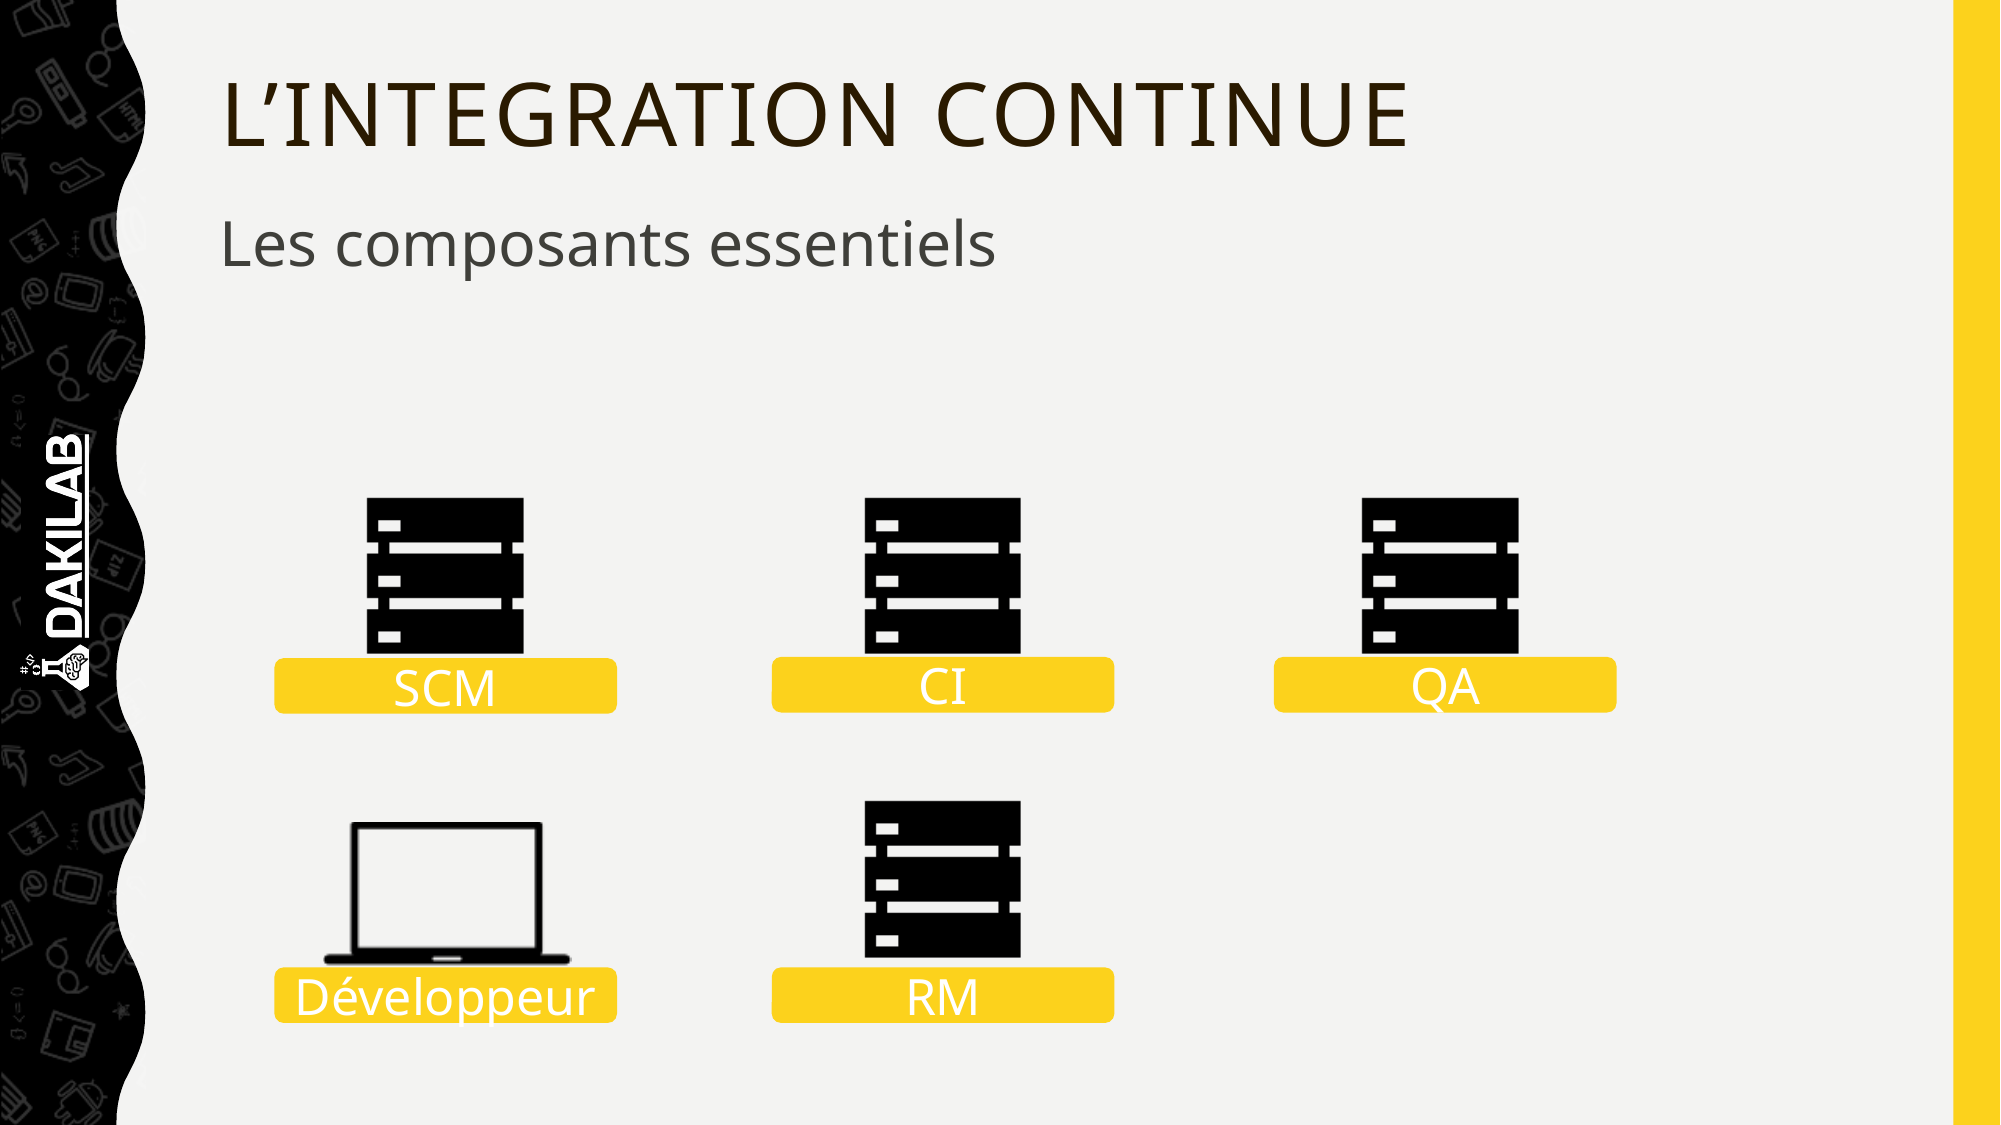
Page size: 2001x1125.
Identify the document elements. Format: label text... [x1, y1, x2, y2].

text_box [1273, 487, 1617, 713]
text_box Développeur [571, 966, 619, 1024]
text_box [771, 790, 1115, 1023]
picture [322, 822, 572, 1071]
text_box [274, 487, 617, 714]
picture [21, 435, 89, 691]
title L’INTEGRATION CONTINUE [205, 62, 1875, 174]
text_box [771, 487, 1115, 713]
list Les composants essentiels [205, 189, 1876, 276]
text_box Développeur [273, 966, 322, 1024]
